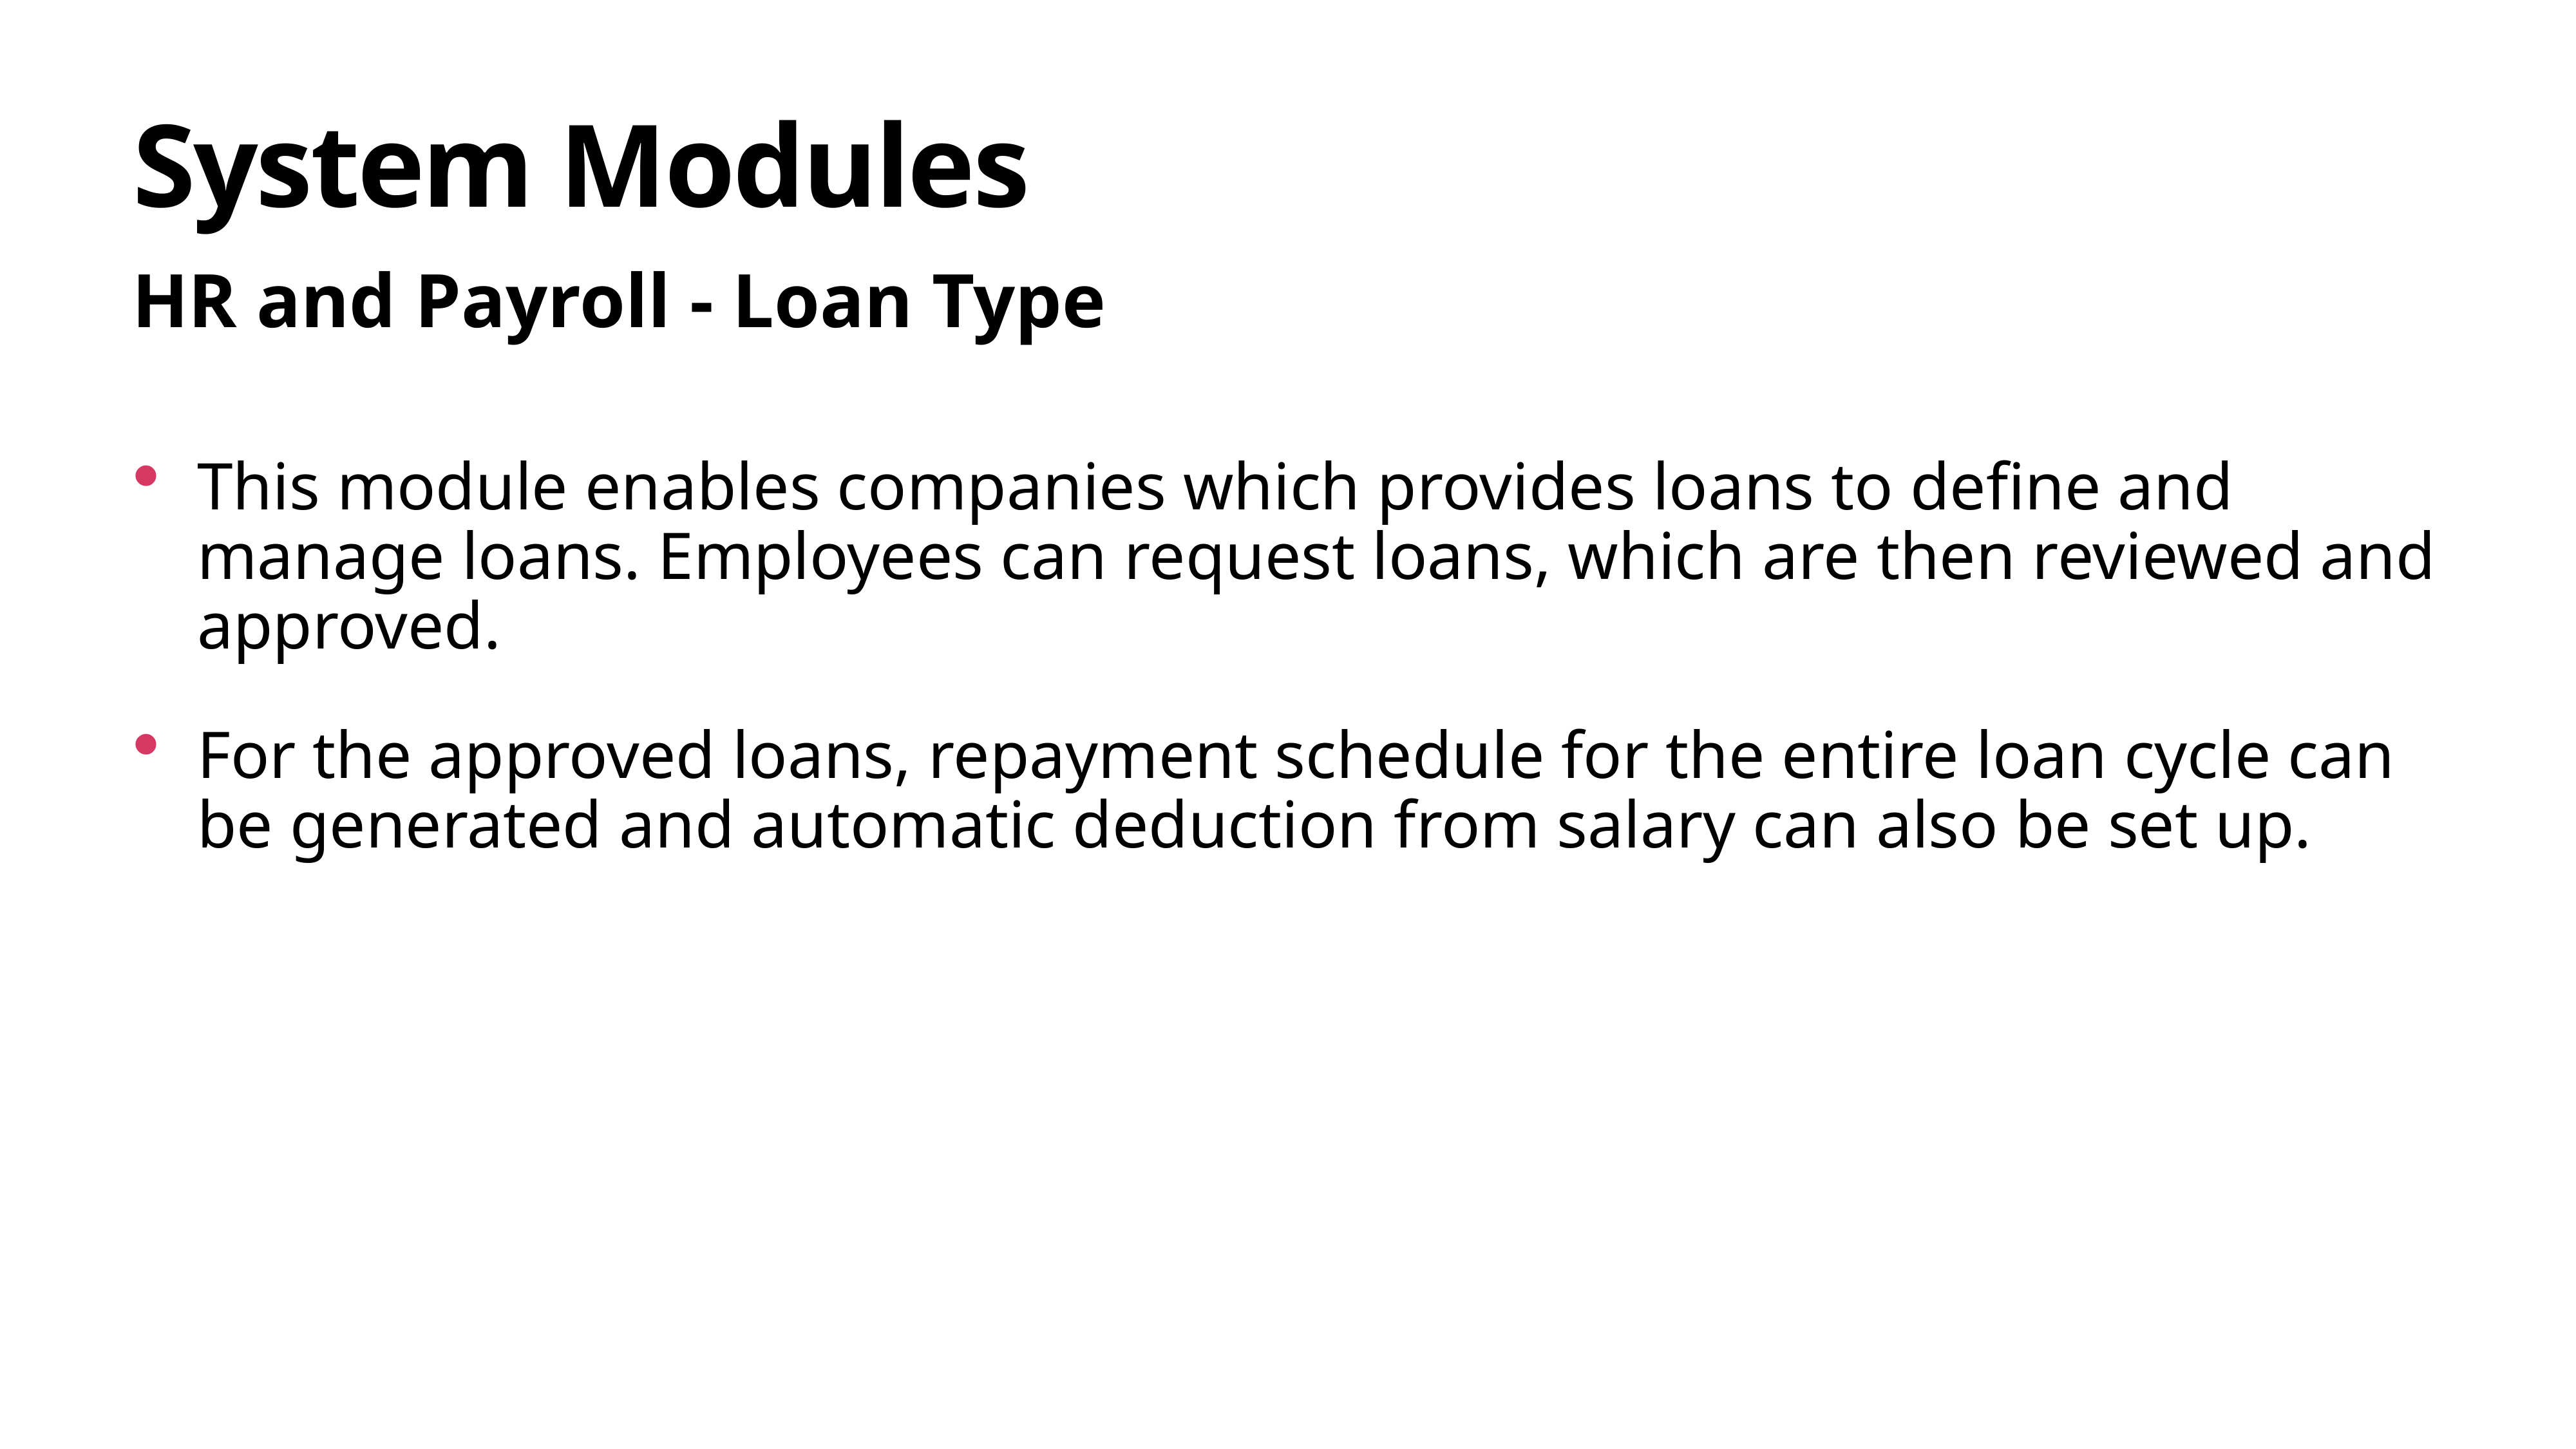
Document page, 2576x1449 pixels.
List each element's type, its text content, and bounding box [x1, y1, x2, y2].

list HR and Payroll - Loan Type [127, 248, 2449, 348]
title System Modules [127, 113, 2449, 248]
list This module enables companies which provides loans to define and manage loans. Employees can request loans, which are then reviewed and approved. For the approved loans, repayment schedule for the entire loan cycle can be generated and automatic deduction from salary can also be set up. [127, 448, 2449, 1321]
